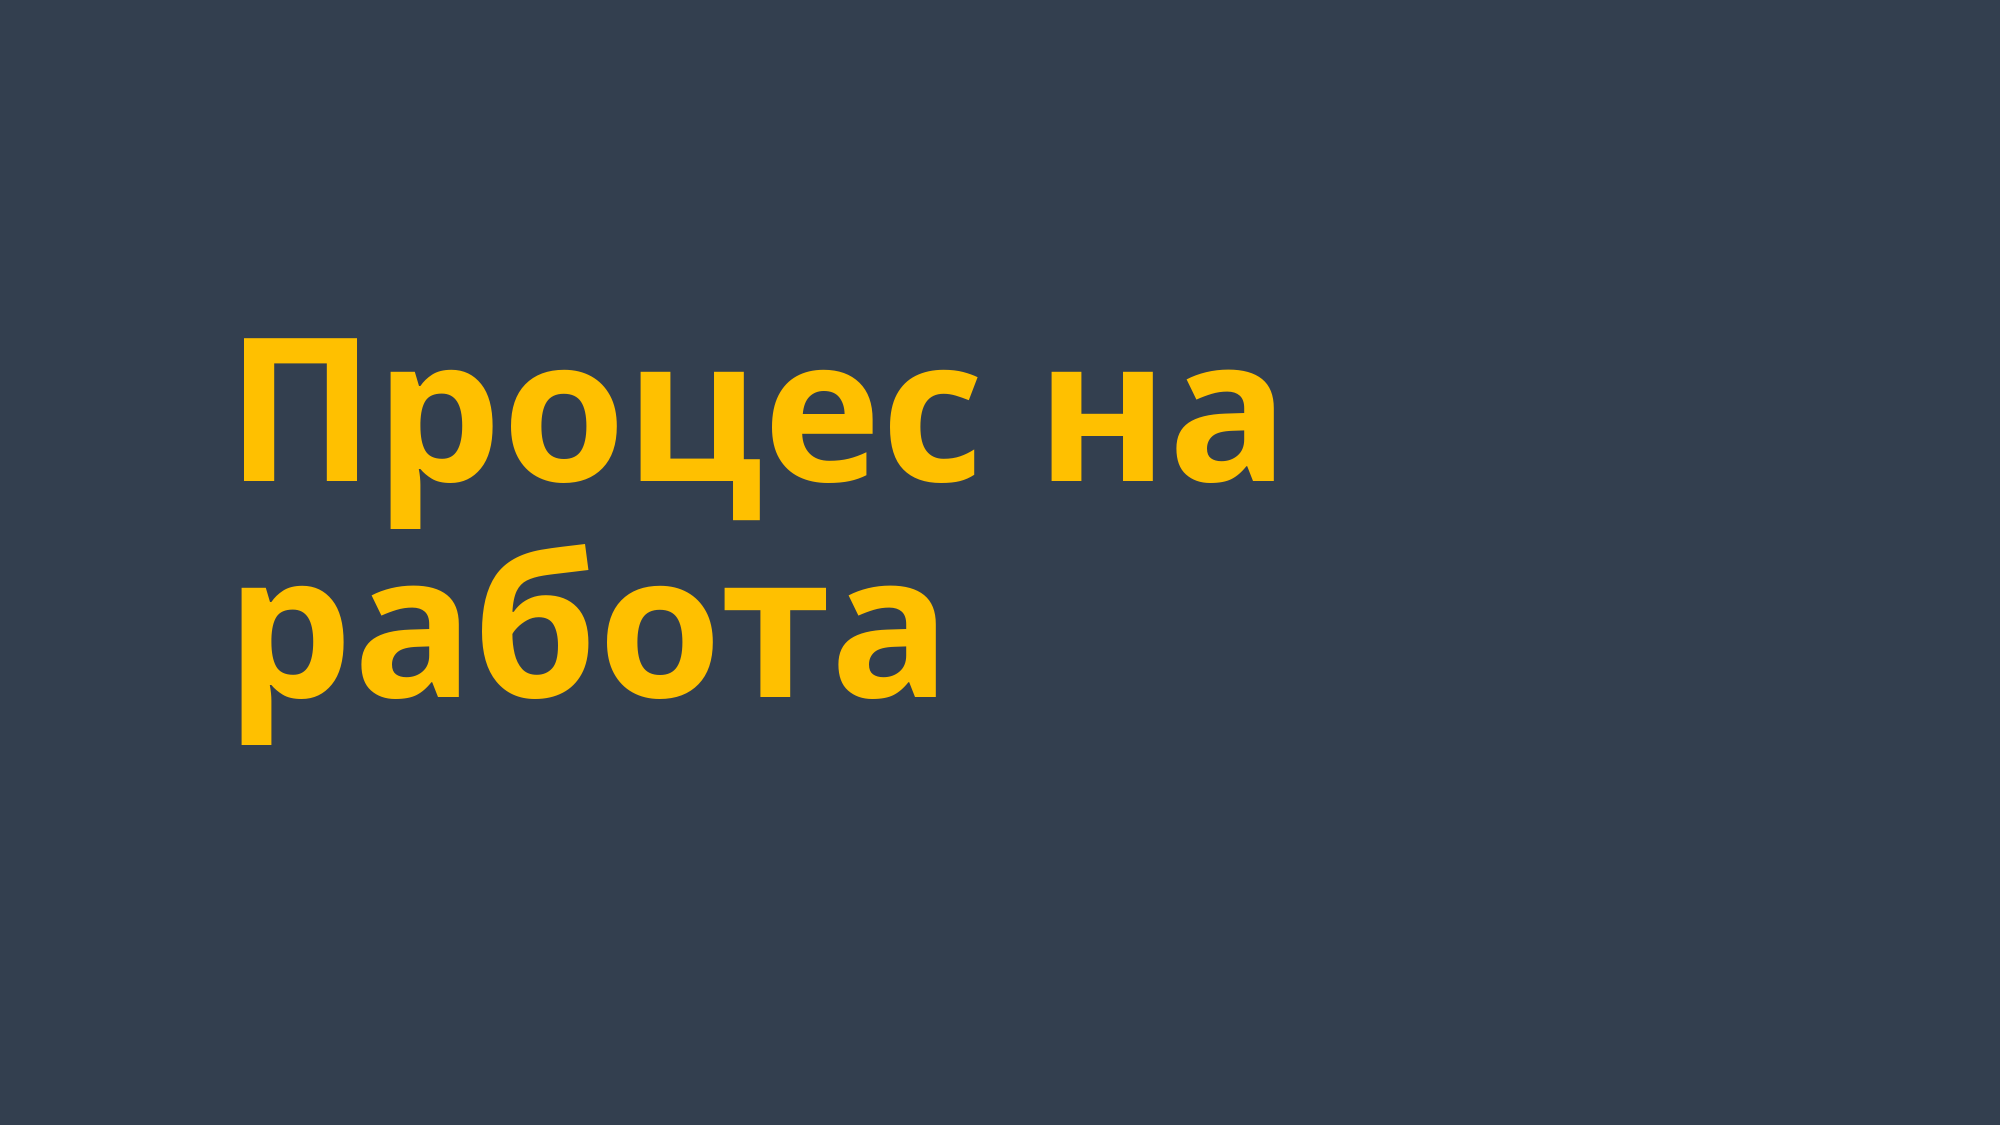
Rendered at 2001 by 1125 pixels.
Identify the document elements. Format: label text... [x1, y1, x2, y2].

title Процес на работа [211, 416, 1937, 634]
